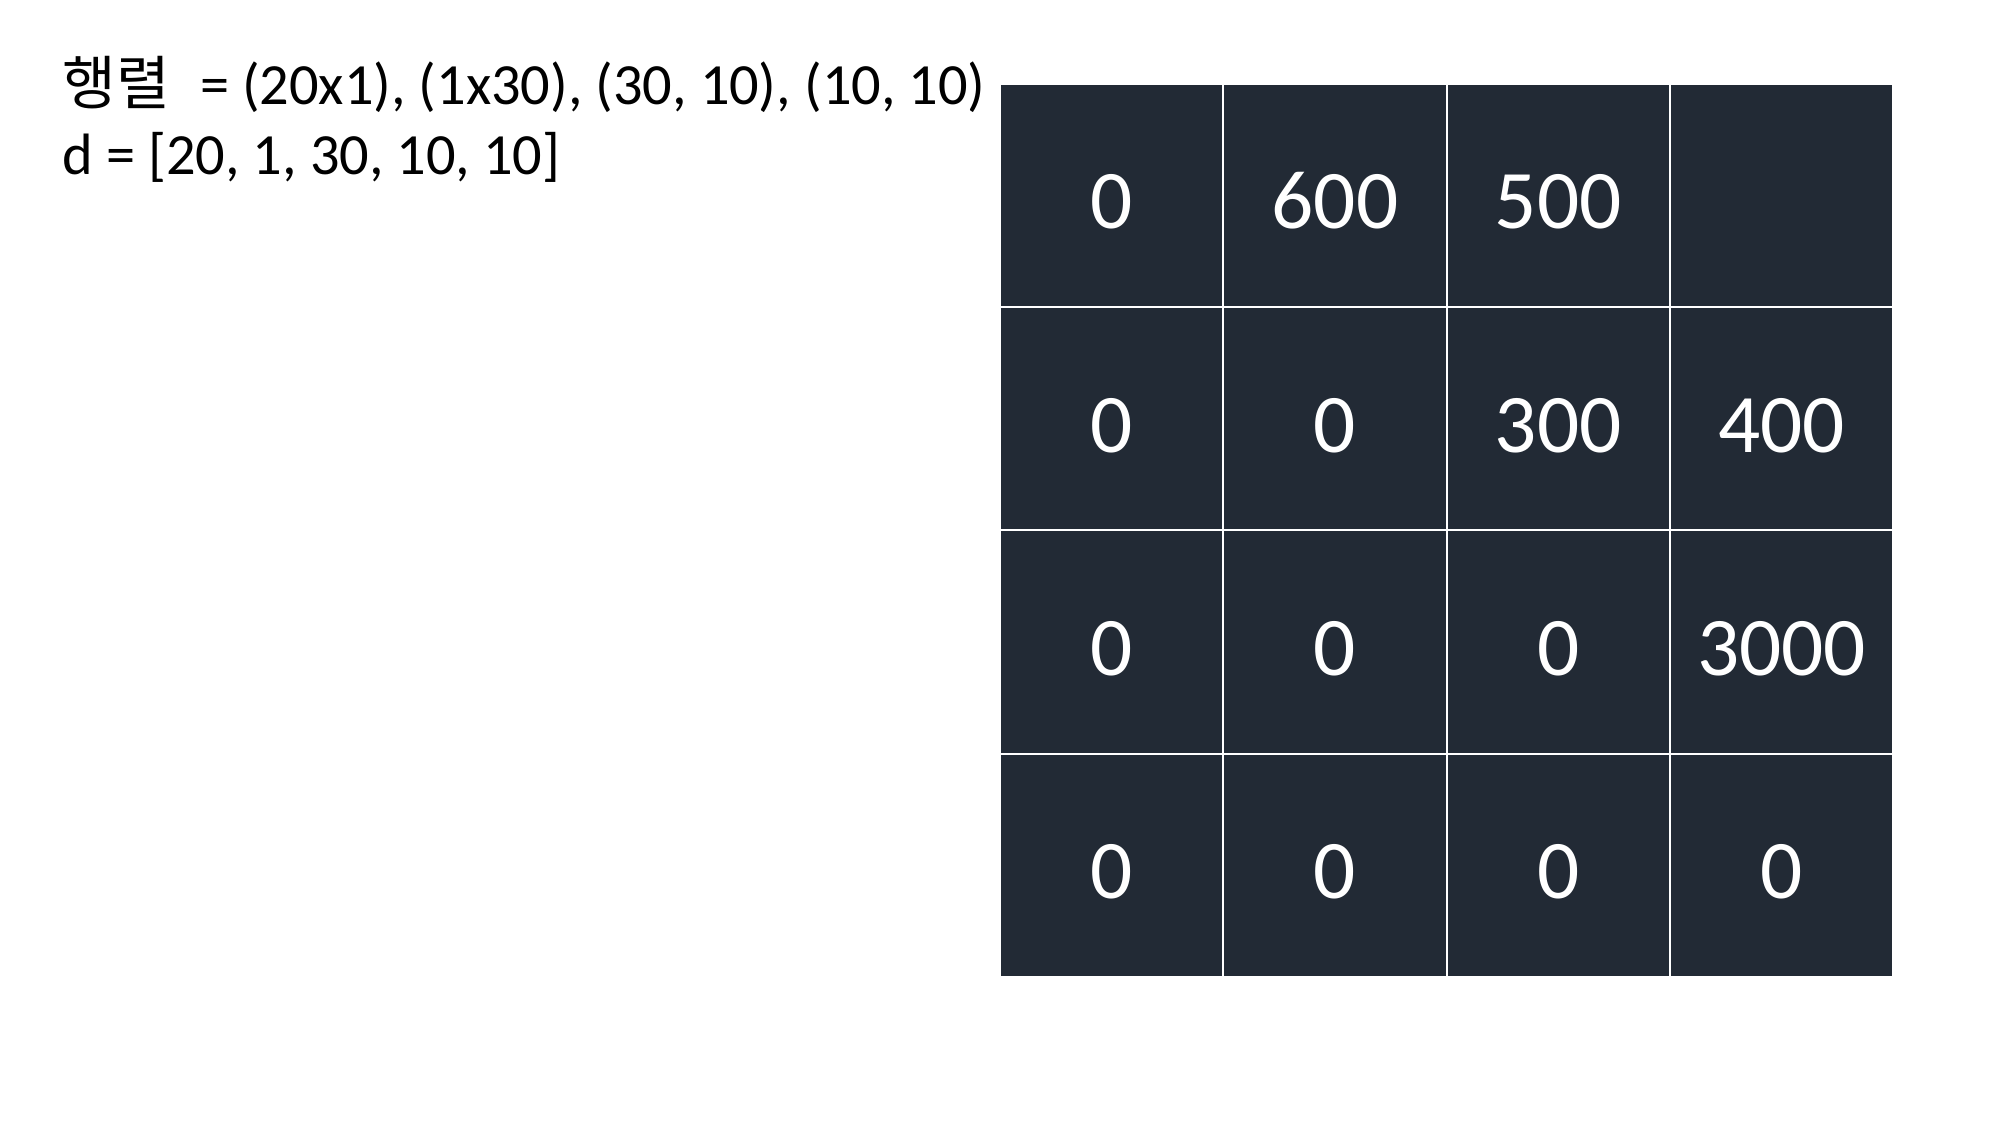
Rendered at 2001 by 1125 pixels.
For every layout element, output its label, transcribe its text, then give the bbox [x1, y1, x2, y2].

text_box 0 [1446, 753, 1669, 978]
text_box 행렬 = (20x1), (1x30), (30, 10), (10, 10) d = [20, 1, 30, 10, 10] [47, 38, 1002, 194]
text_box 0 [1222, 753, 1446, 978]
text_box [1669, 83, 1894, 306]
text_box 0 [1446, 529, 1669, 753]
text_box 600 [1222, 83, 1446, 306]
text_box 0 [1222, 529, 1446, 753]
text_box 0 [999, 83, 1222, 306]
text_box 400 [1669, 306, 1894, 529]
text_box 0 [999, 306, 1222, 529]
text_box 0 [999, 529, 1222, 753]
text_box 0 [1669, 753, 1894, 978]
text_box 3000 [1669, 529, 1894, 753]
text_box 0 [999, 753, 1222, 978]
text_box 500 [1446, 83, 1669, 306]
text_box 300 [1446, 306, 1669, 529]
text_box 0 [1222, 306, 1446, 529]
